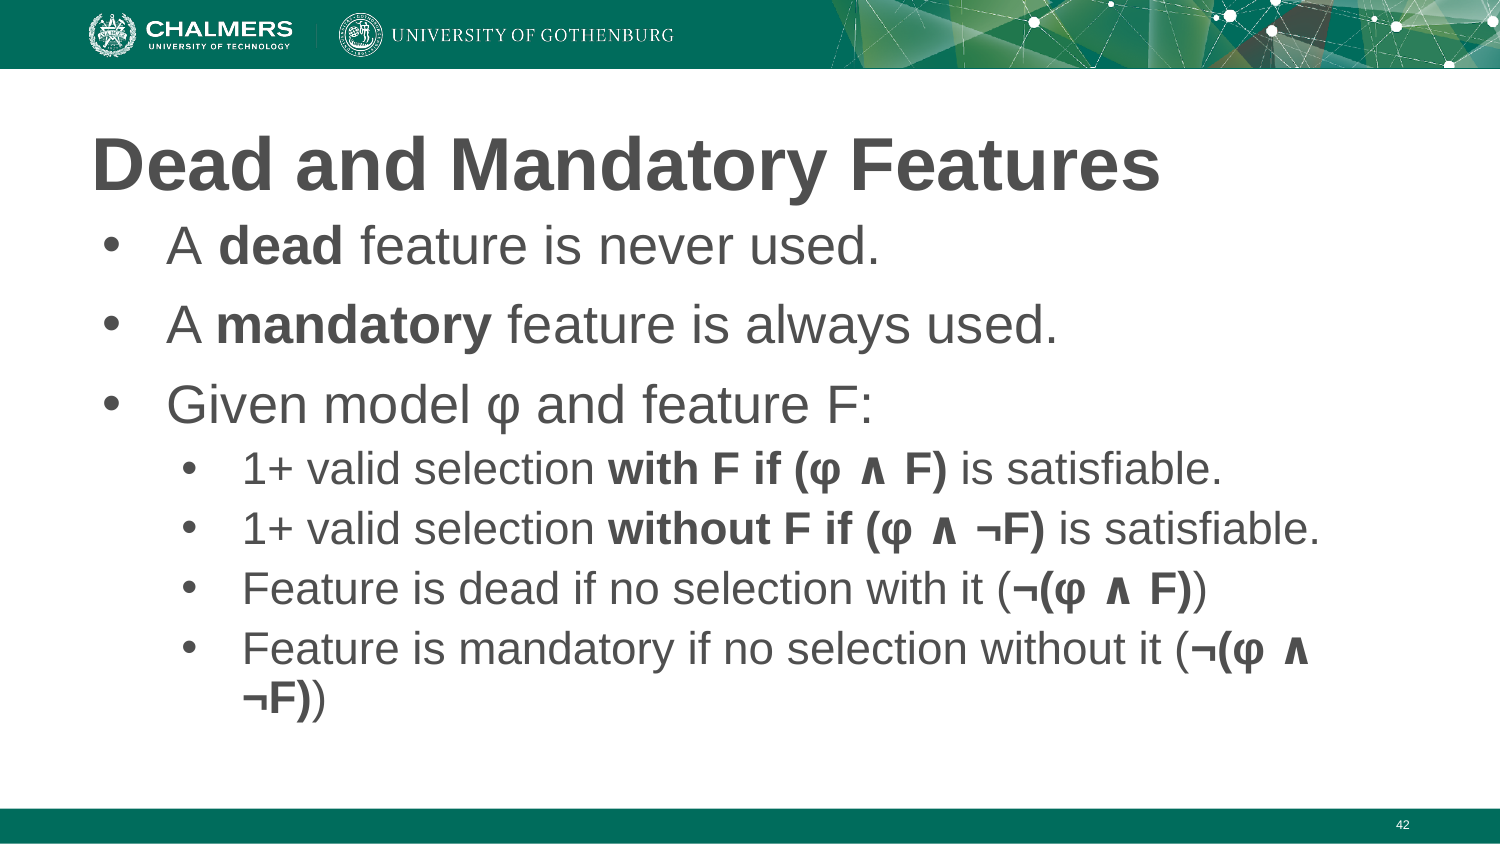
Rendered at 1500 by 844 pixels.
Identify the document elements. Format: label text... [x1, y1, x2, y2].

list A dead feature is never used. A mandatory feature is always used. Given model φ and feature F: 1+ valid selection with F if (φ ∧ F) is satisfiable. 1+ valid selection without F if (φ ∧ ¬F) is satisfiable. Feature is dead if no selection with it (¬(φ ∧ F)) Feature is mandatory if no selection without it (¬(φ ∧ ¬F)) [76, 210, 1425, 782]
slide_number ‹#› [1074, 809, 1425, 844]
picture [64, 0, 696, 85]
picture [759, 0, 1500, 68]
title Dead and Mandatory Features [76, 100, 1425, 210]
